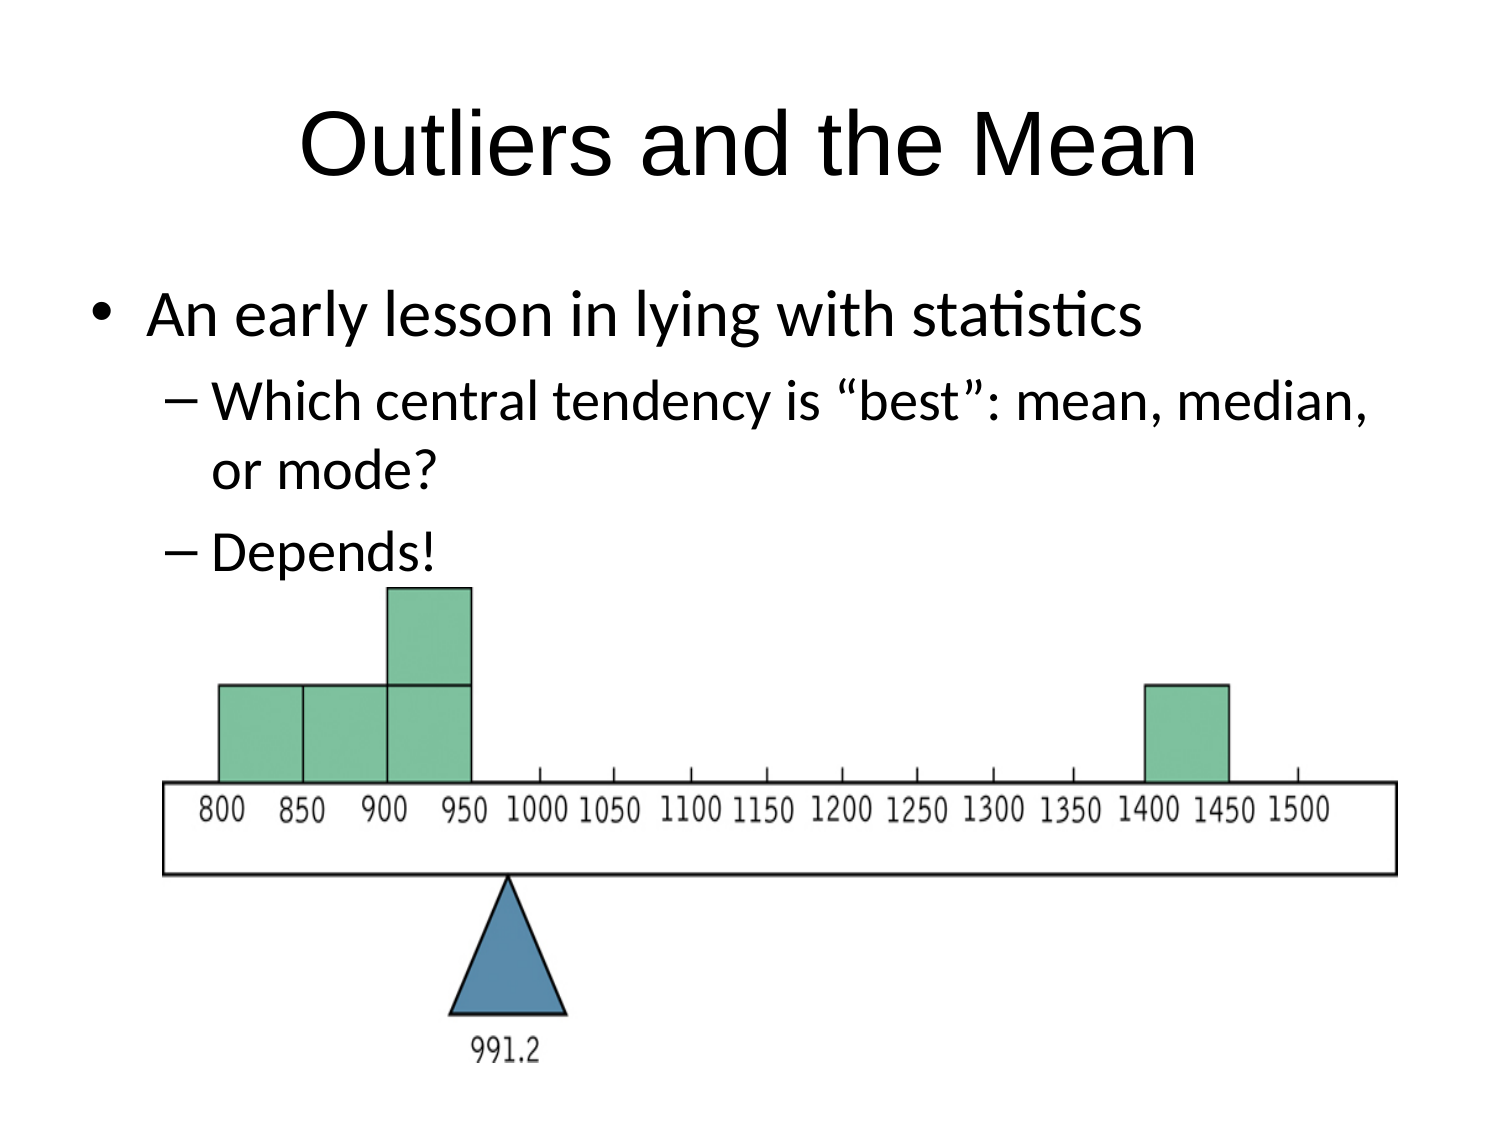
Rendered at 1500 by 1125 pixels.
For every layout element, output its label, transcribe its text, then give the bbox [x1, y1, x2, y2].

title Outliers and the Mean [75, 45, 1425, 233]
list An early lesson in lying with statistics Which central tendency is “best”: mean, median, or mode? Depends! [75, 262, 1425, 1005]
picture [162, 587, 1398, 1063]
